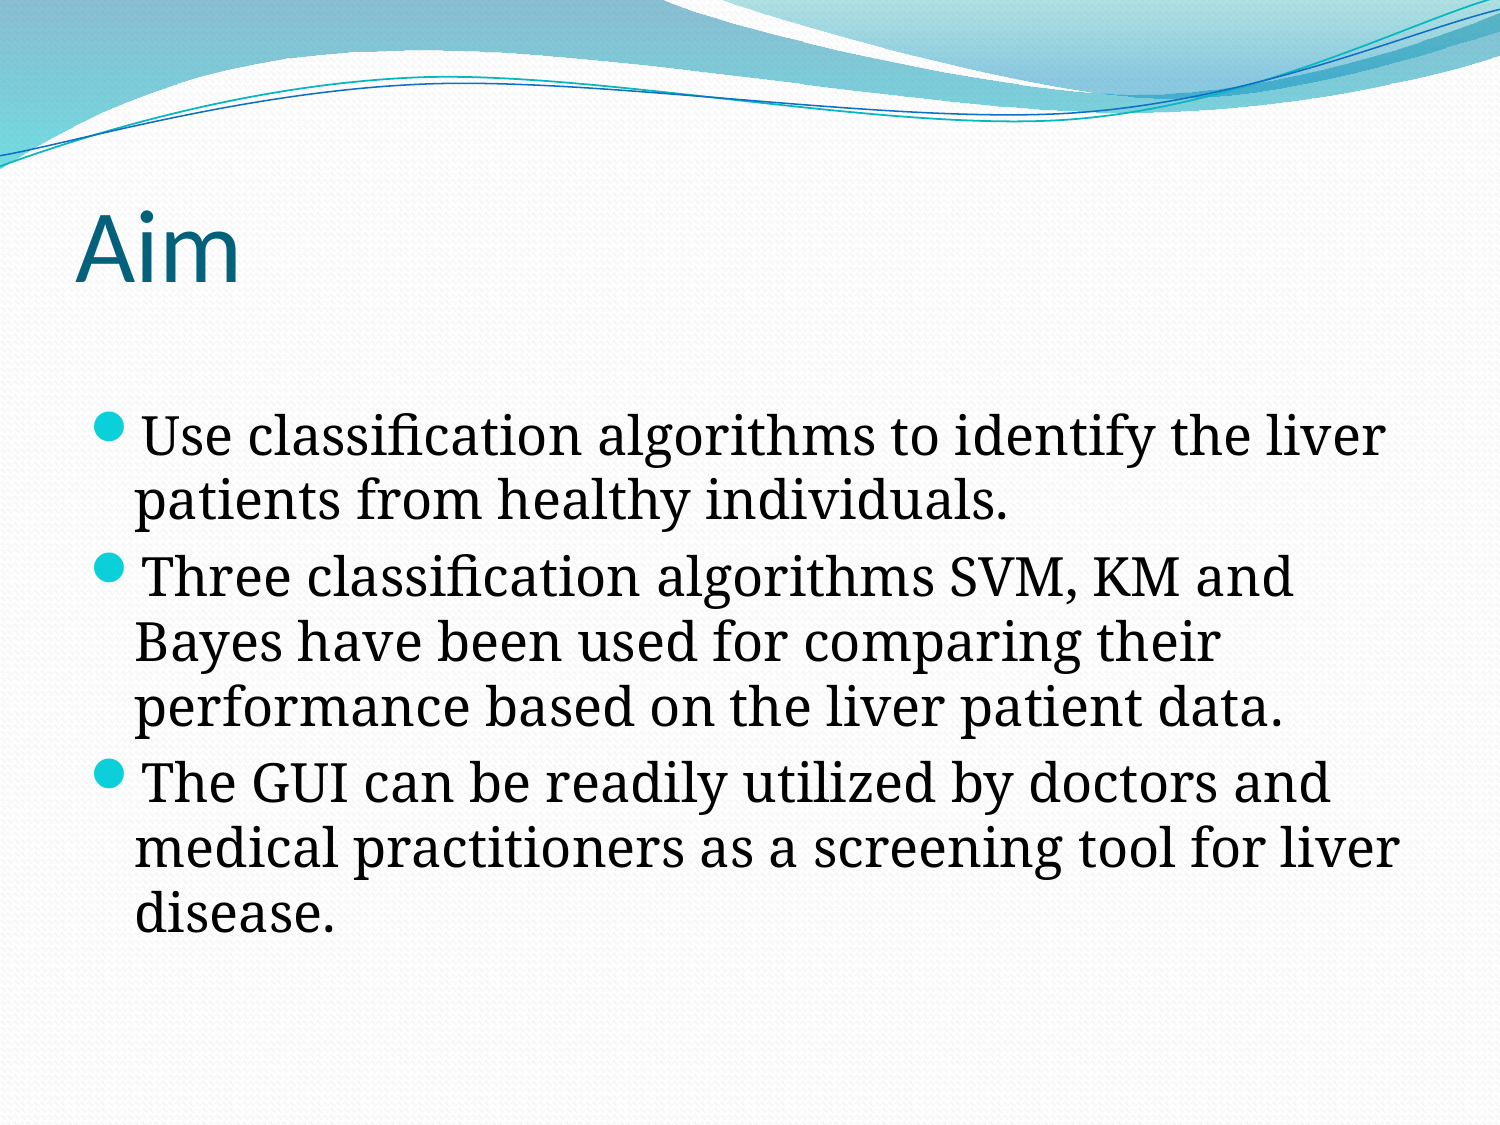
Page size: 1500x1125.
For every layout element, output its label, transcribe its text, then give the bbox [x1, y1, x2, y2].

title Aim [75, 115, 1425, 303]
list Use classification algorithms to identify the liver patients from healthy individuals. Three classification algorithms SVM, KM and Bayes have been used for comparing their performance based on the liver patient data. The GUI can be readily utilized by doctors and medical practitioners as a screening tool for liver disease. [75, 317, 1425, 1038]
